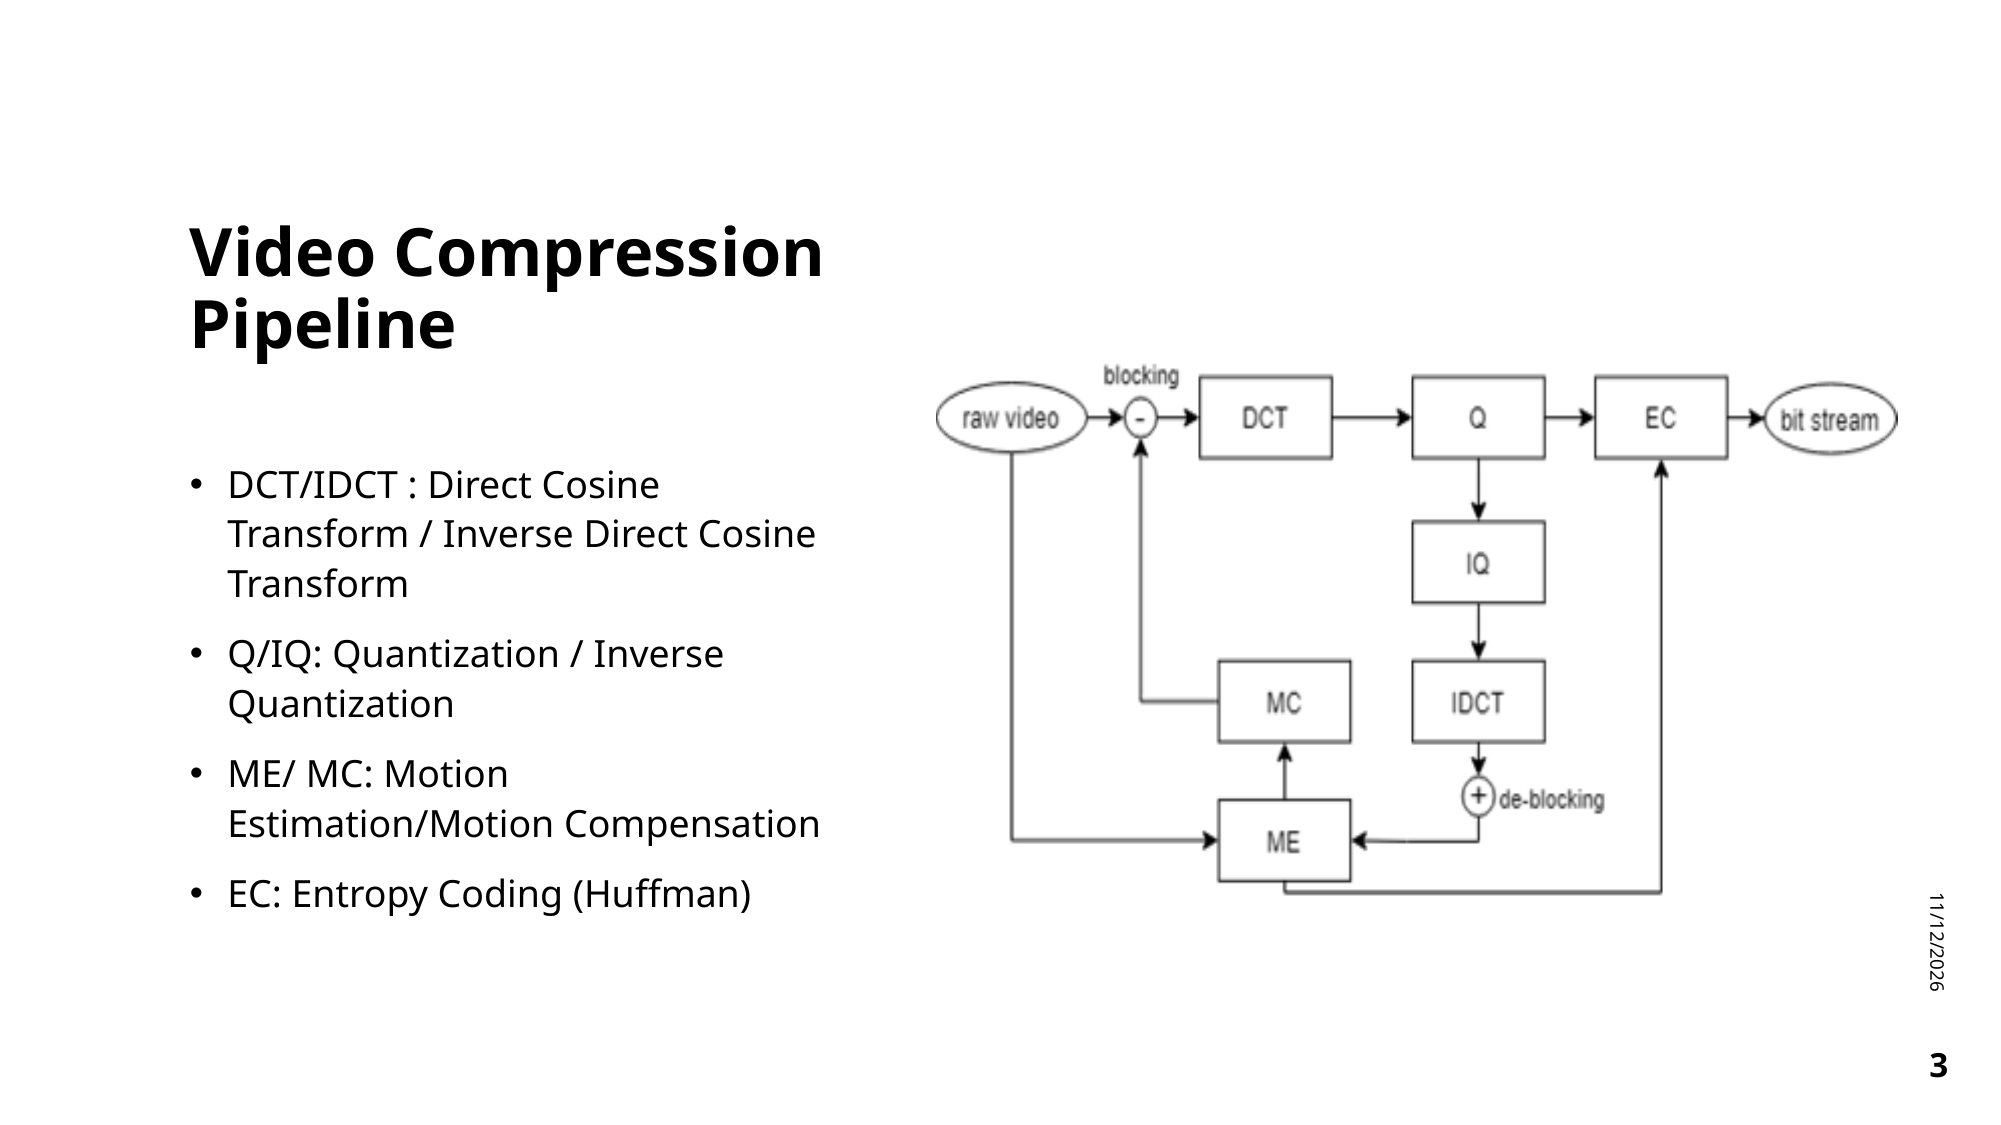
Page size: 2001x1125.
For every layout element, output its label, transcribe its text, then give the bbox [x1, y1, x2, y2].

list DCT/IDCT : Direct Cosine Transform / Inverse Direct Cosine Transform Q/IQ: Quantization / Inverse Quantization ME/ MC: Motion Estimation/Motion Compensation EC: Entropy Coding (Huffman) [174, 448, 860, 938]
slide_number 3 [1862, 1036, 1964, 1097]
title Video Compression Pipeline [174, 187, 860, 394]
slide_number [1906, 571, 1967, 1008]
picture [936, 350, 1898, 913]
